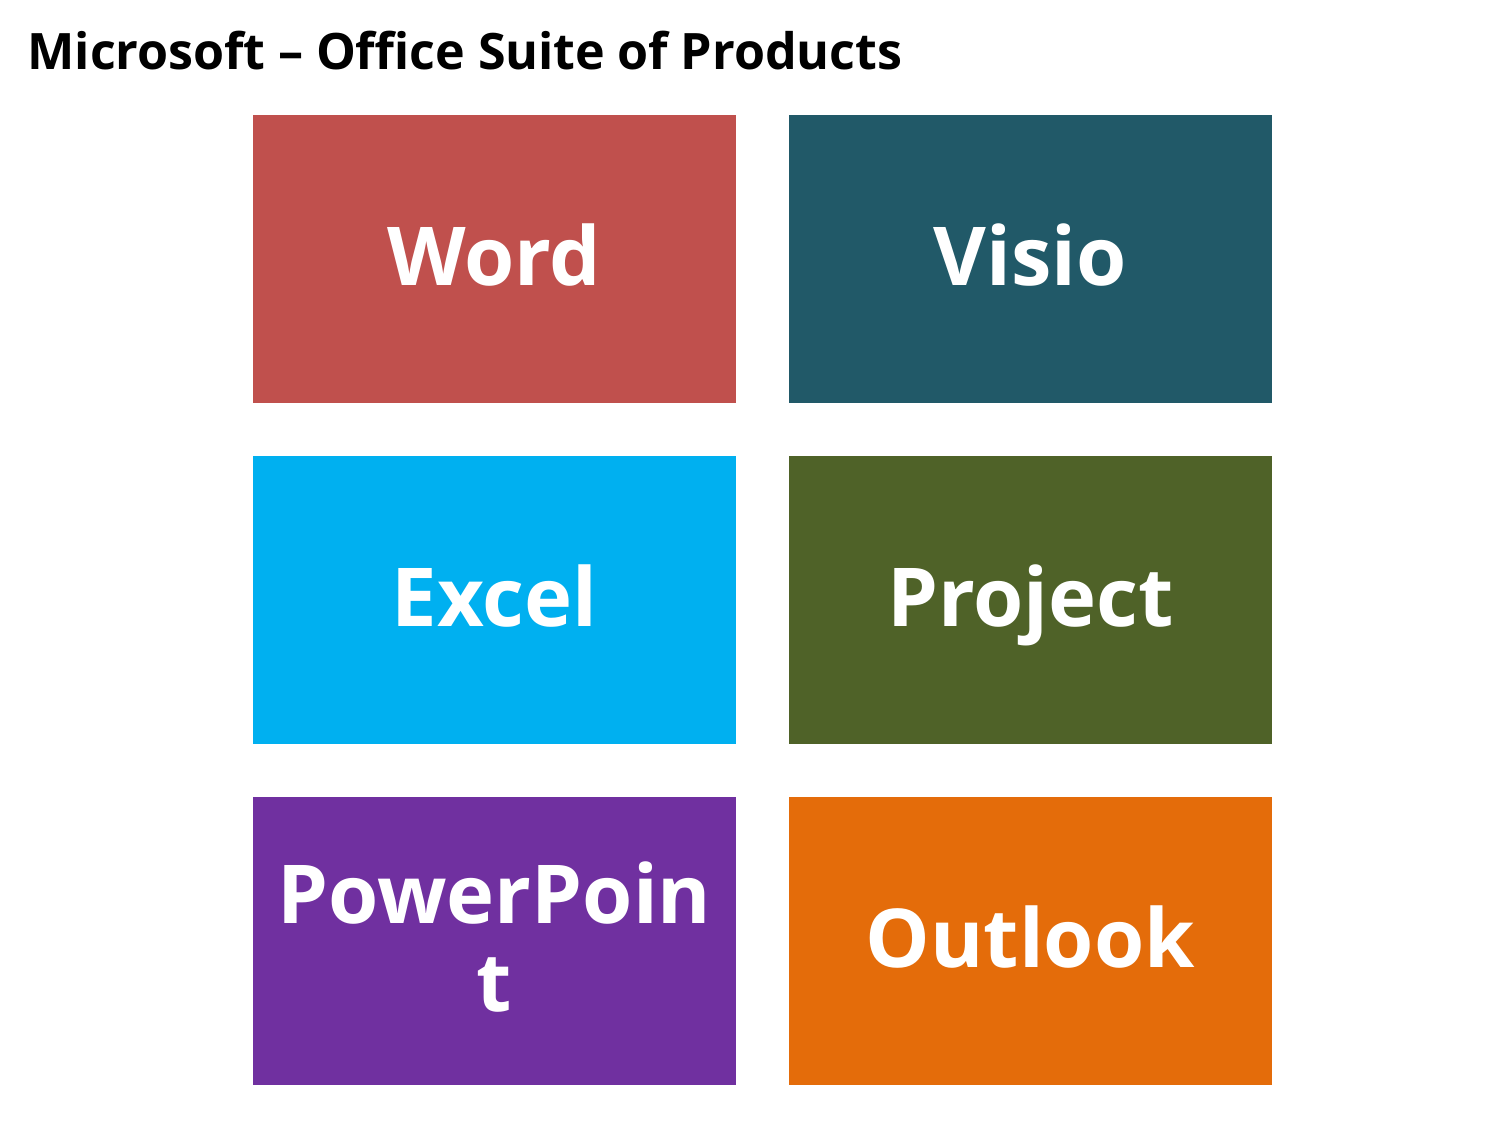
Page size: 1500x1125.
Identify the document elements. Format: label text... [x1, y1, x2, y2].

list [37, 112, 1488, 1088]
title Microsoft – Office Suite of Products [12, 12, 1463, 88]
